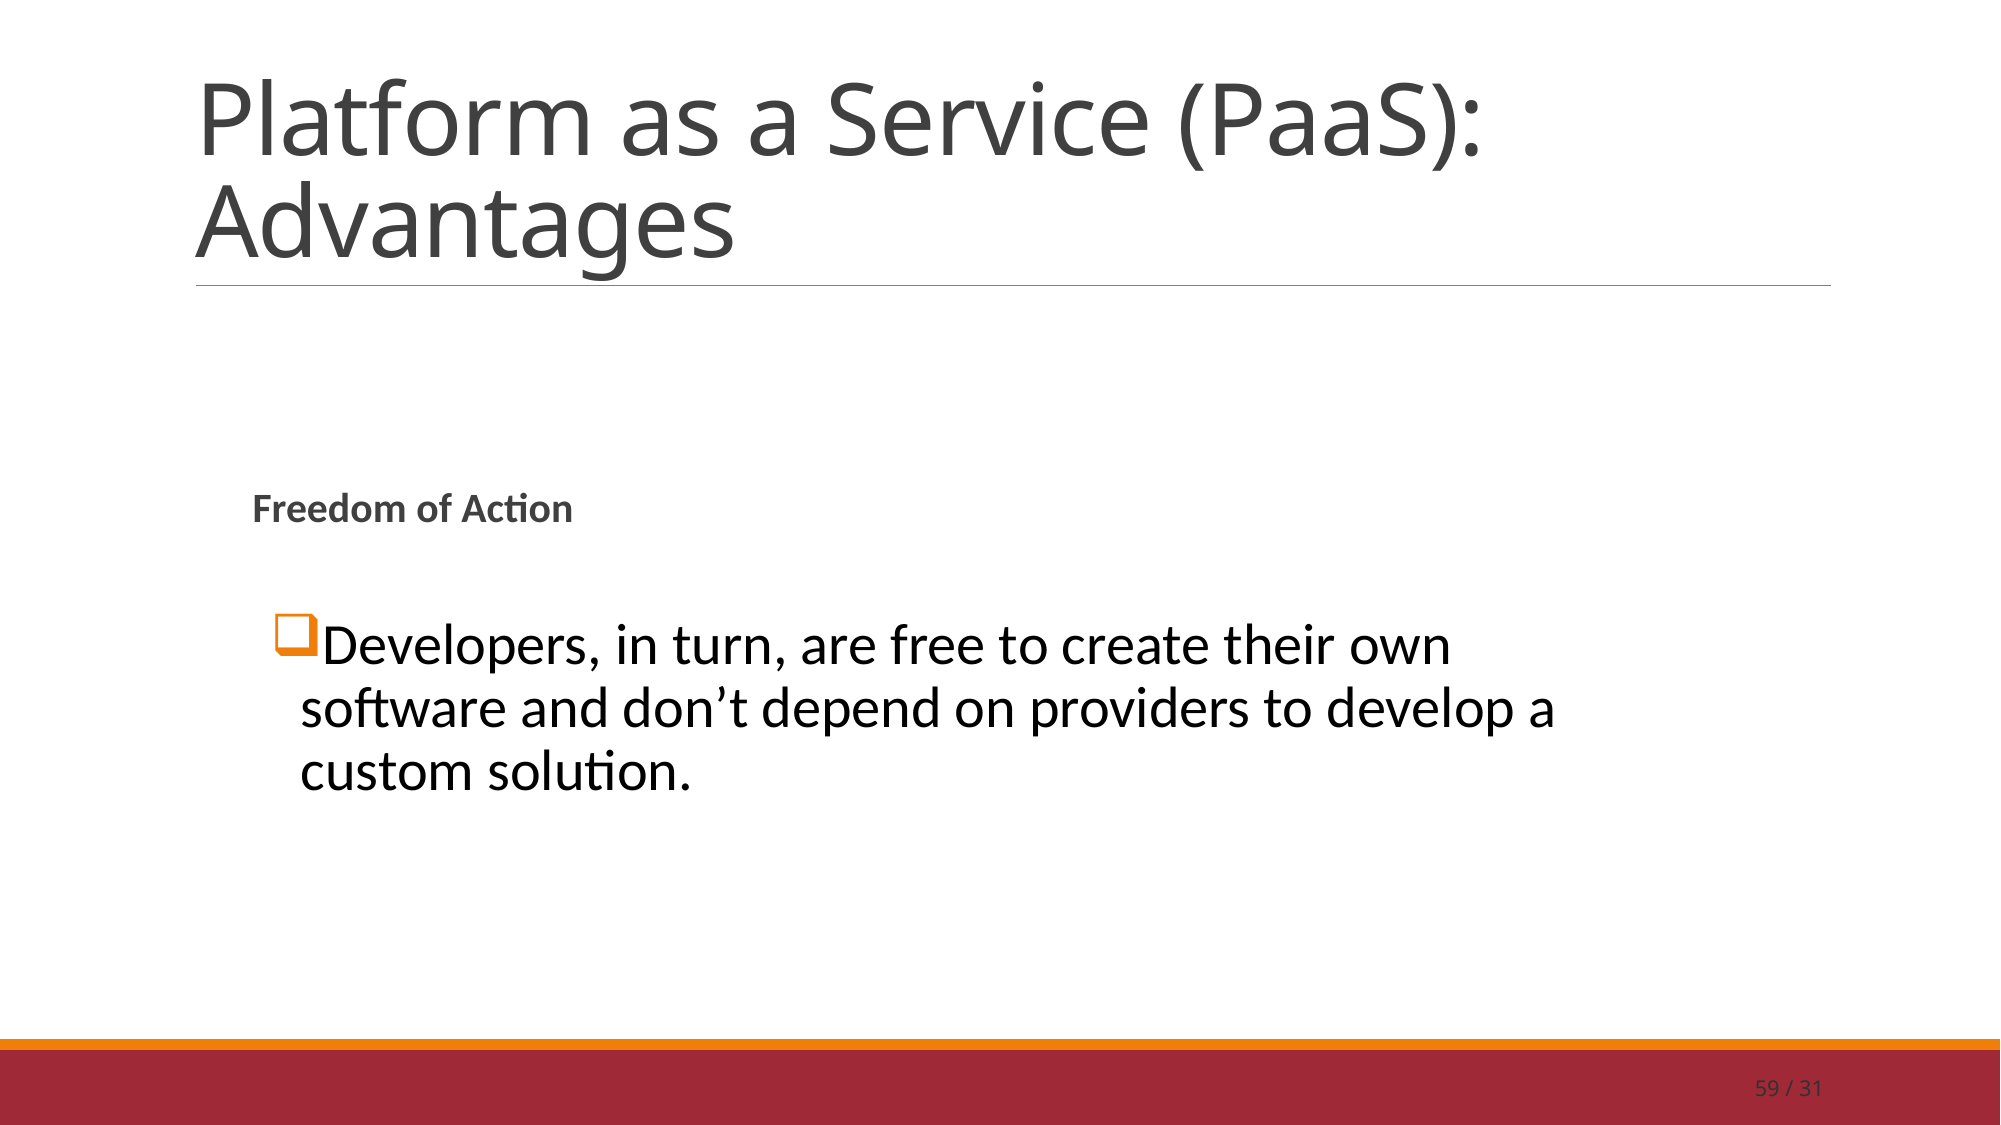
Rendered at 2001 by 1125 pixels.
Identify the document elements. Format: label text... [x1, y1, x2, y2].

list Freedom of Action Developers, in turn, are free to create their own software and don’t depend on providers to develop a custom solution. [237, 479, 1588, 815]
title Platform as a Service (PaaS): Advantages [180, 47, 1830, 285]
slide_number 59 / 31 [1624, 1059, 1840, 1120]
